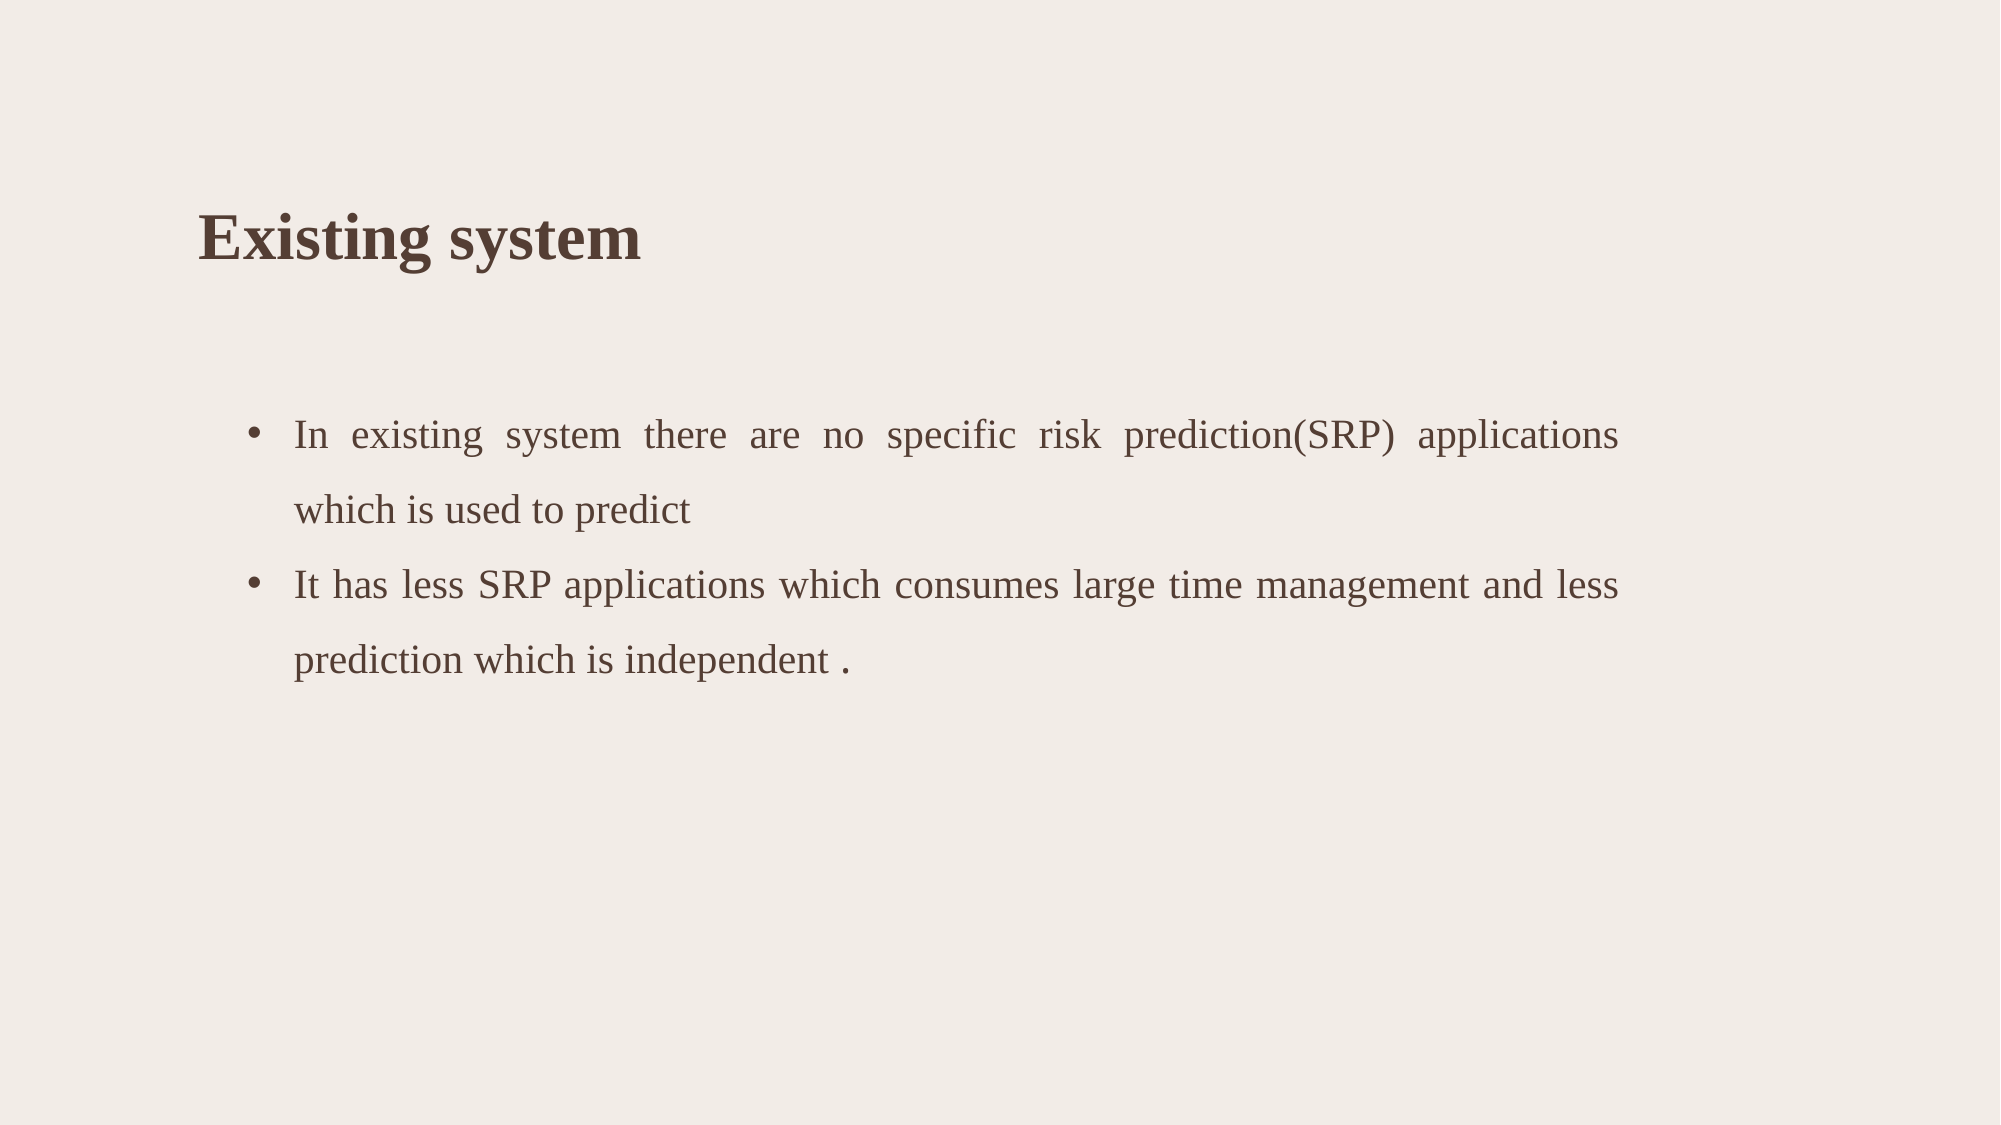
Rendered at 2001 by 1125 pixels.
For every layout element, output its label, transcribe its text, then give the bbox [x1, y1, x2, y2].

text_box In existing system there are no specific risk prediction(SRP) applications which is used to predict It has less SRP applications which consumes large time management and less prediction which is independent . [232, 374, 1636, 690]
title Existing system [183, 182, 785, 294]
